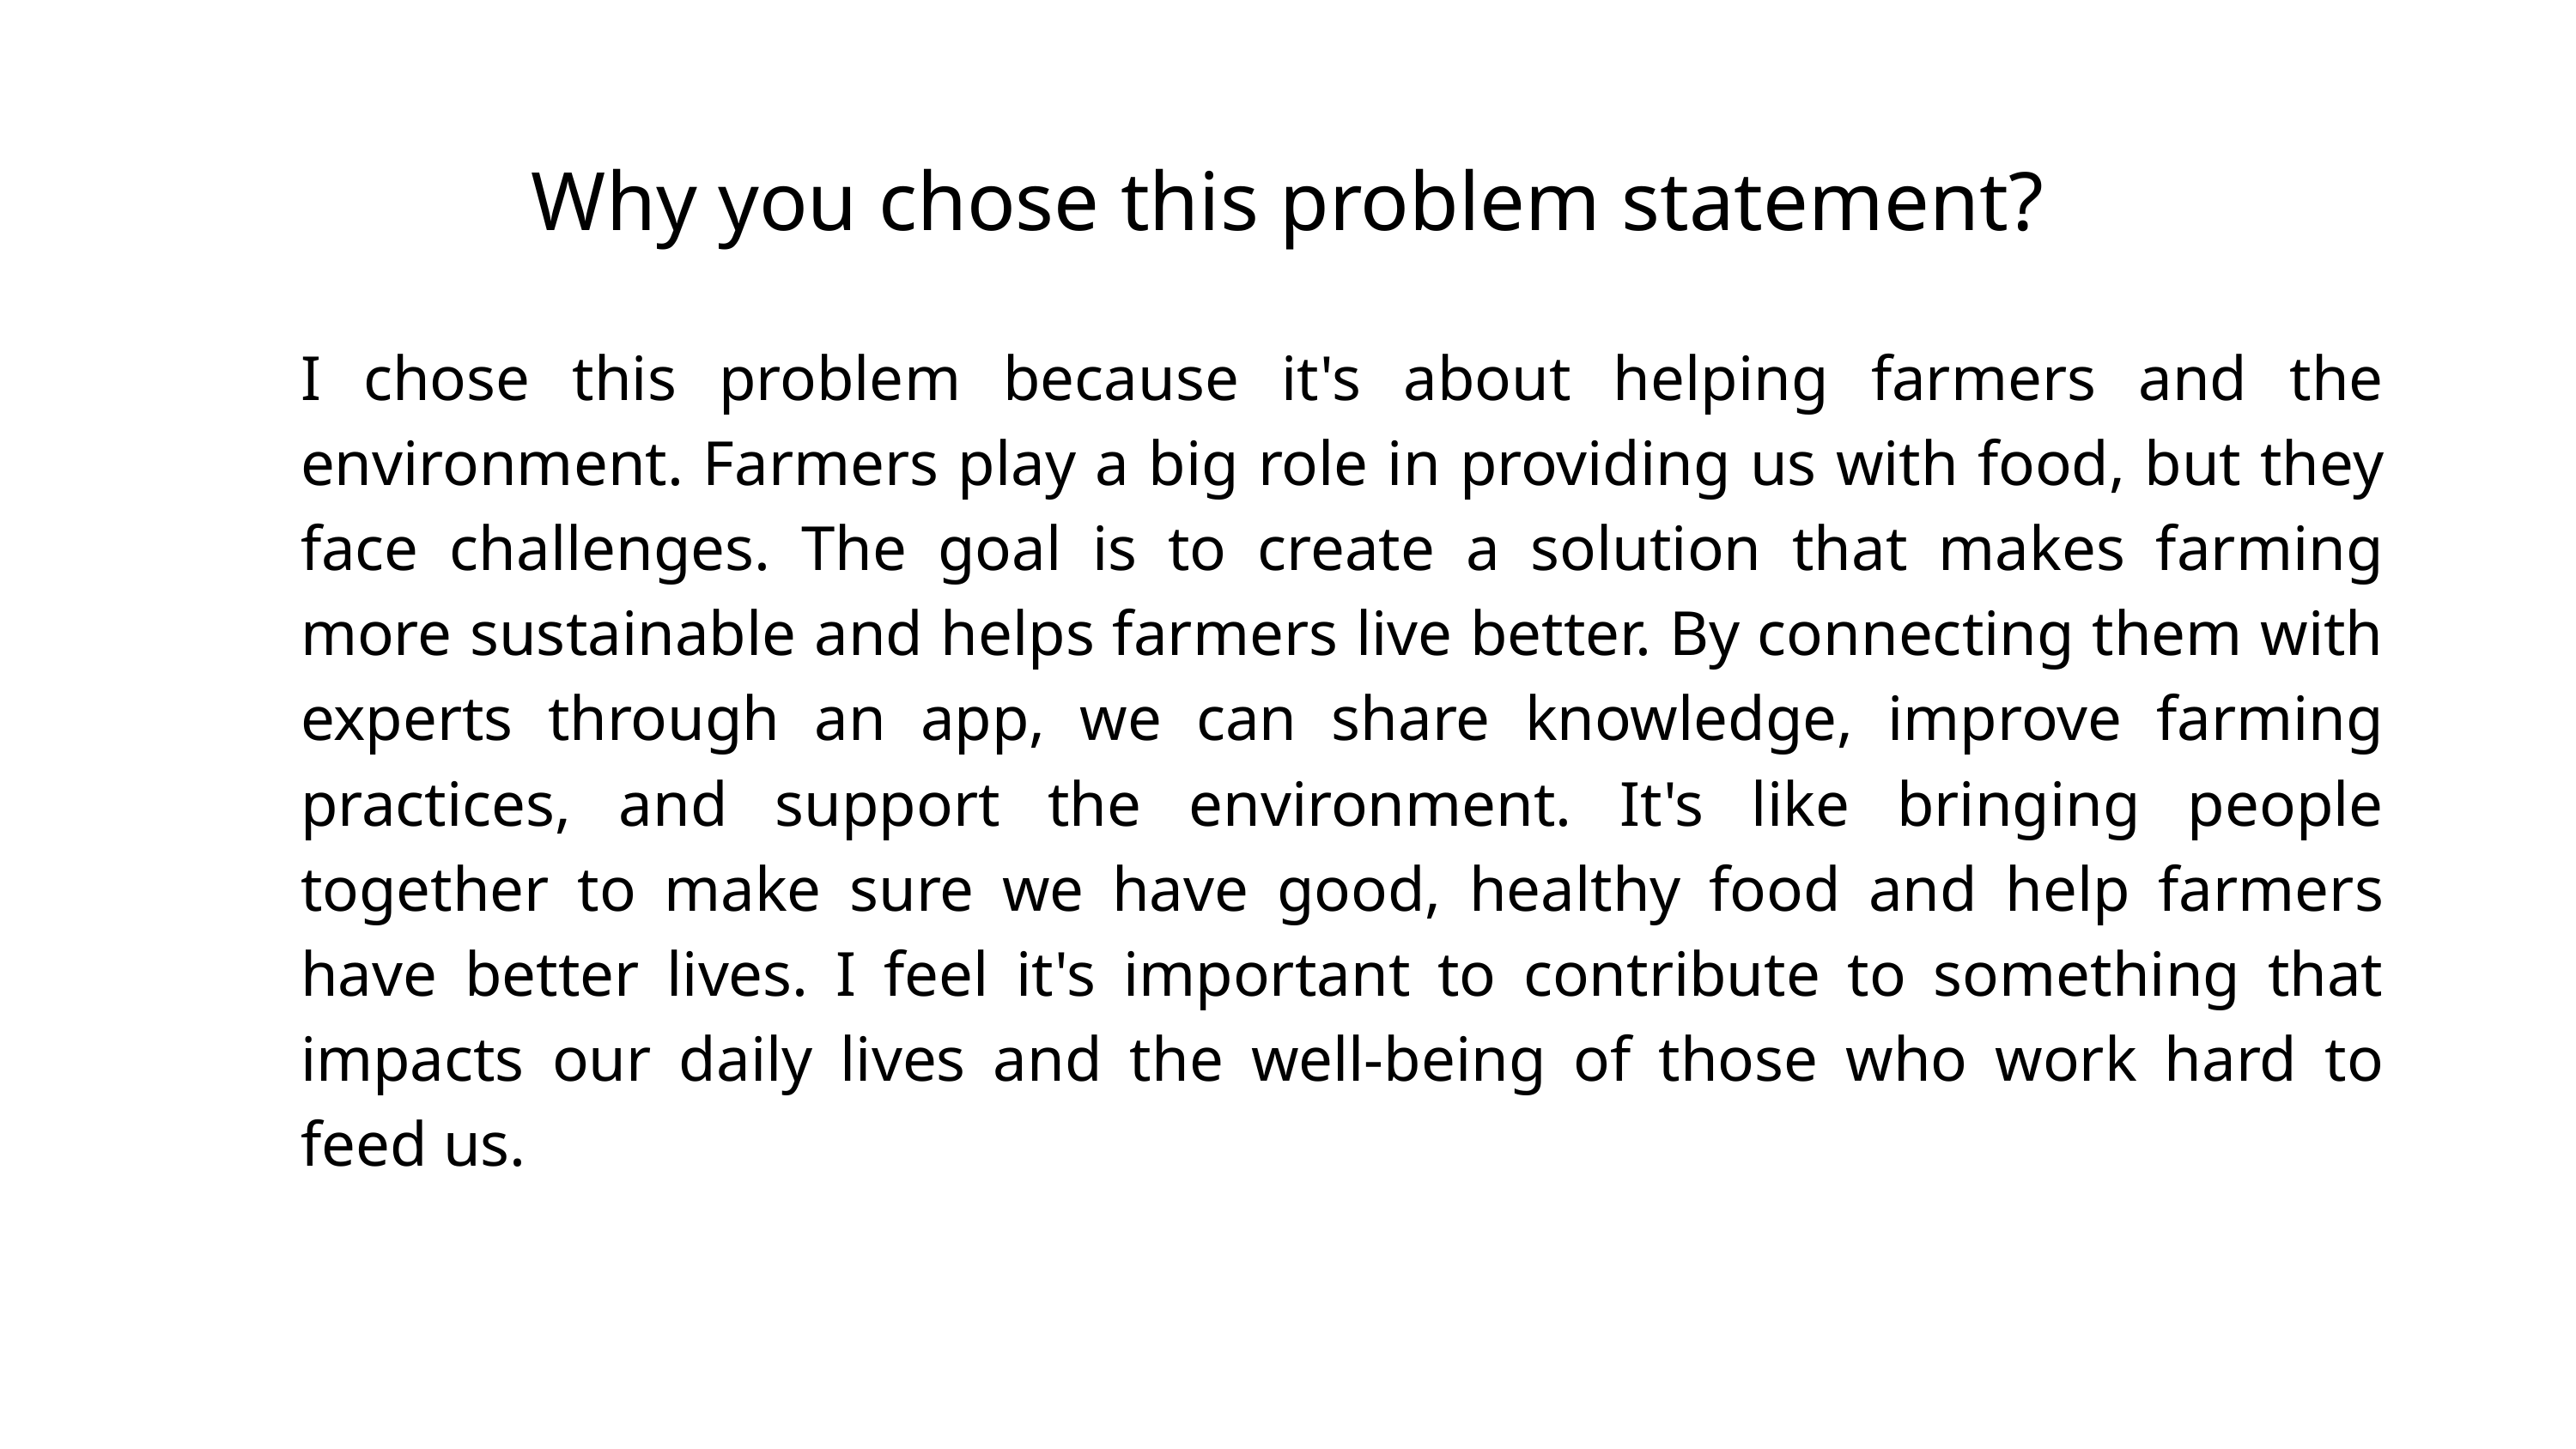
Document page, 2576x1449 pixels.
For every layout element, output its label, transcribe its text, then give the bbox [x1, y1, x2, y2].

text_box I chose this problem because it's about helping farmers and the environment. Farmers play a big role in providing us with food, but they face challenges. The goal is to create a solution that makes farming more sustainable and helps farmers live better. By connecting them with experts through an app, we can share knowledge, improve farming practices, and support the environment. It's like bringing people together to make sure we have good, healthy food and help farmers have better lives. I feel it's important to contribute to something that impacts our daily lives and the well-being of those who work hard to feed us. [300, 327, 2386, 1179]
text_box Why you chose this problem statement? [499, 134, 2077, 247]
